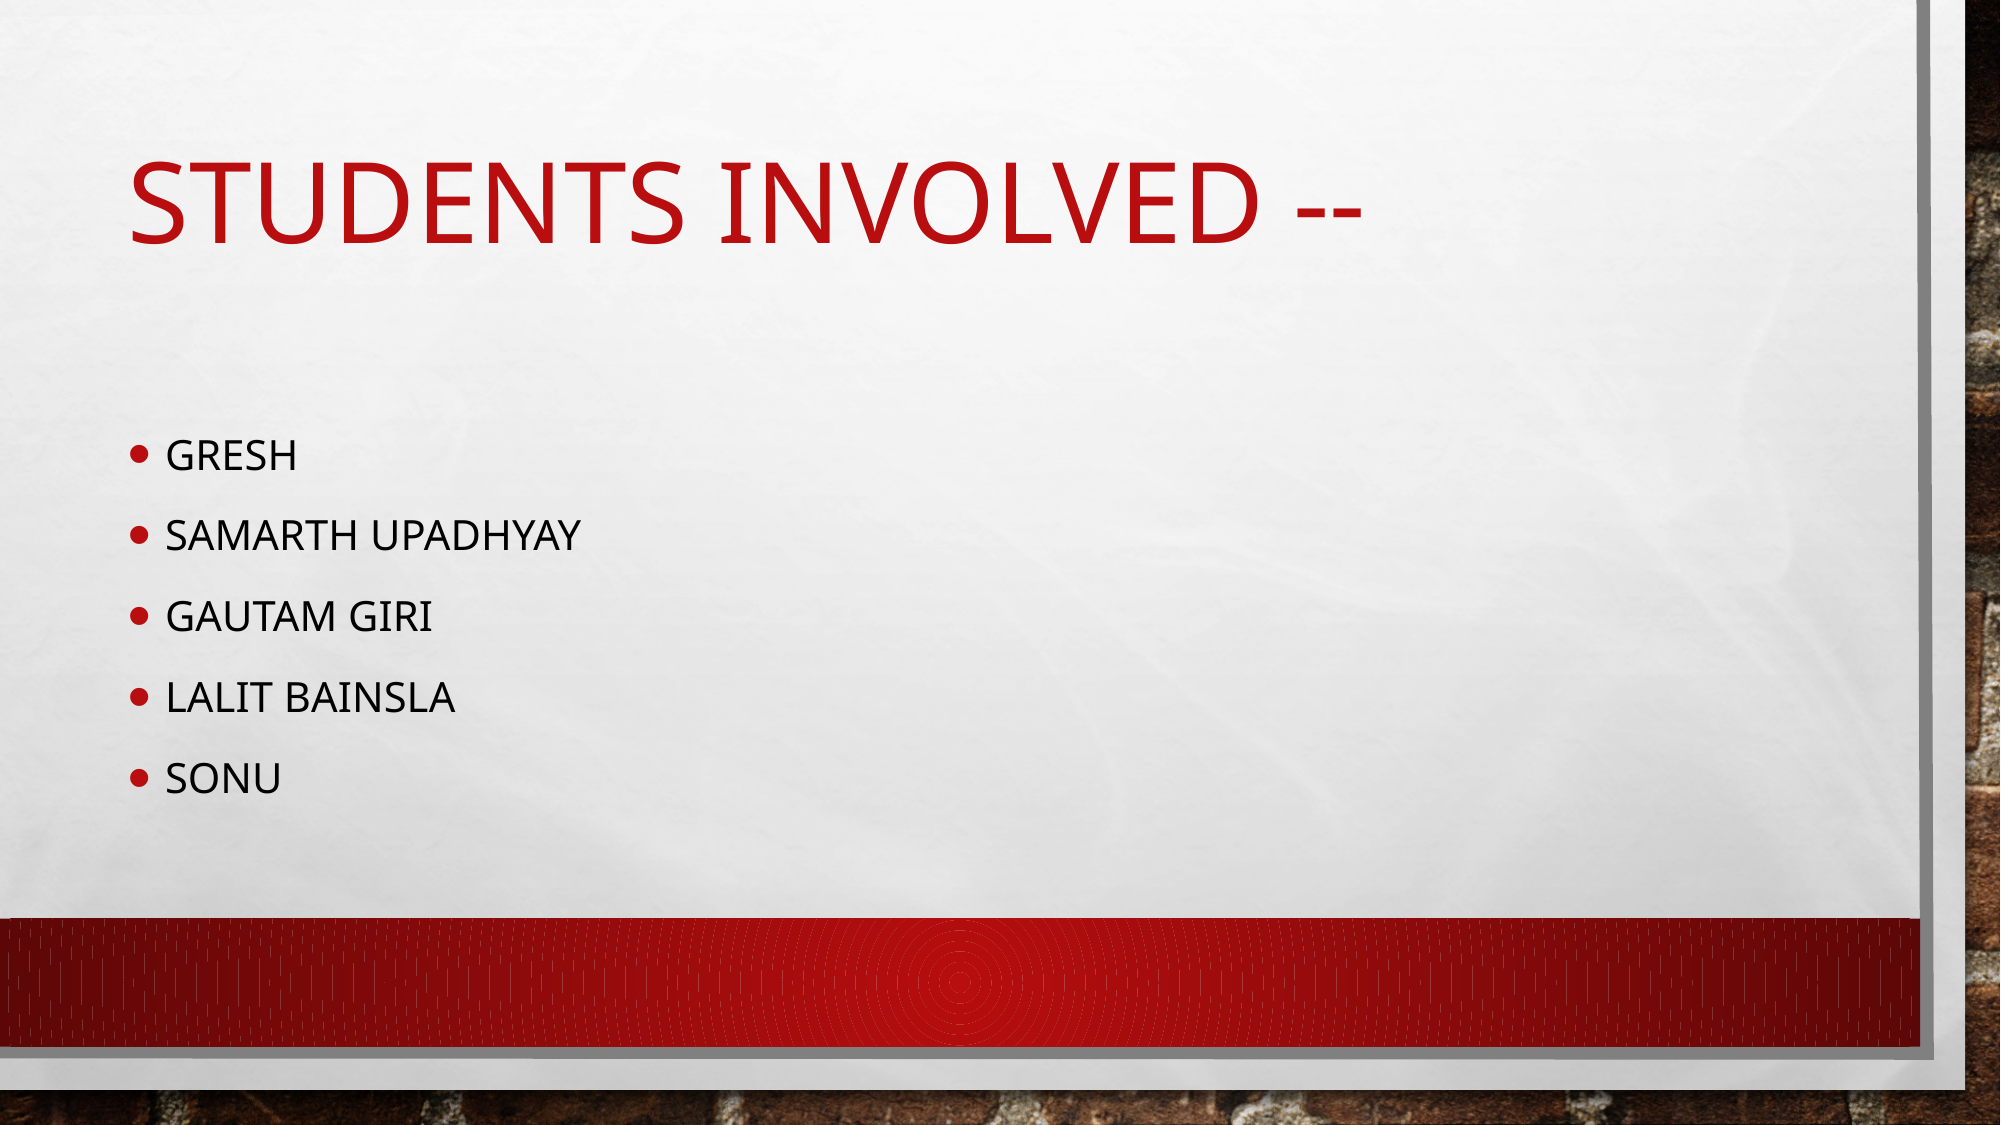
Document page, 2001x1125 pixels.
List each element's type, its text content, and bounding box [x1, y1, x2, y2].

picture [0, 0, 2000, 1125]
title Students involved -- [112, 112, 1818, 302]
list gresh Samarth upadhyay Gautam giri Lalit bainsla sonu [112, 338, 1818, 882]
